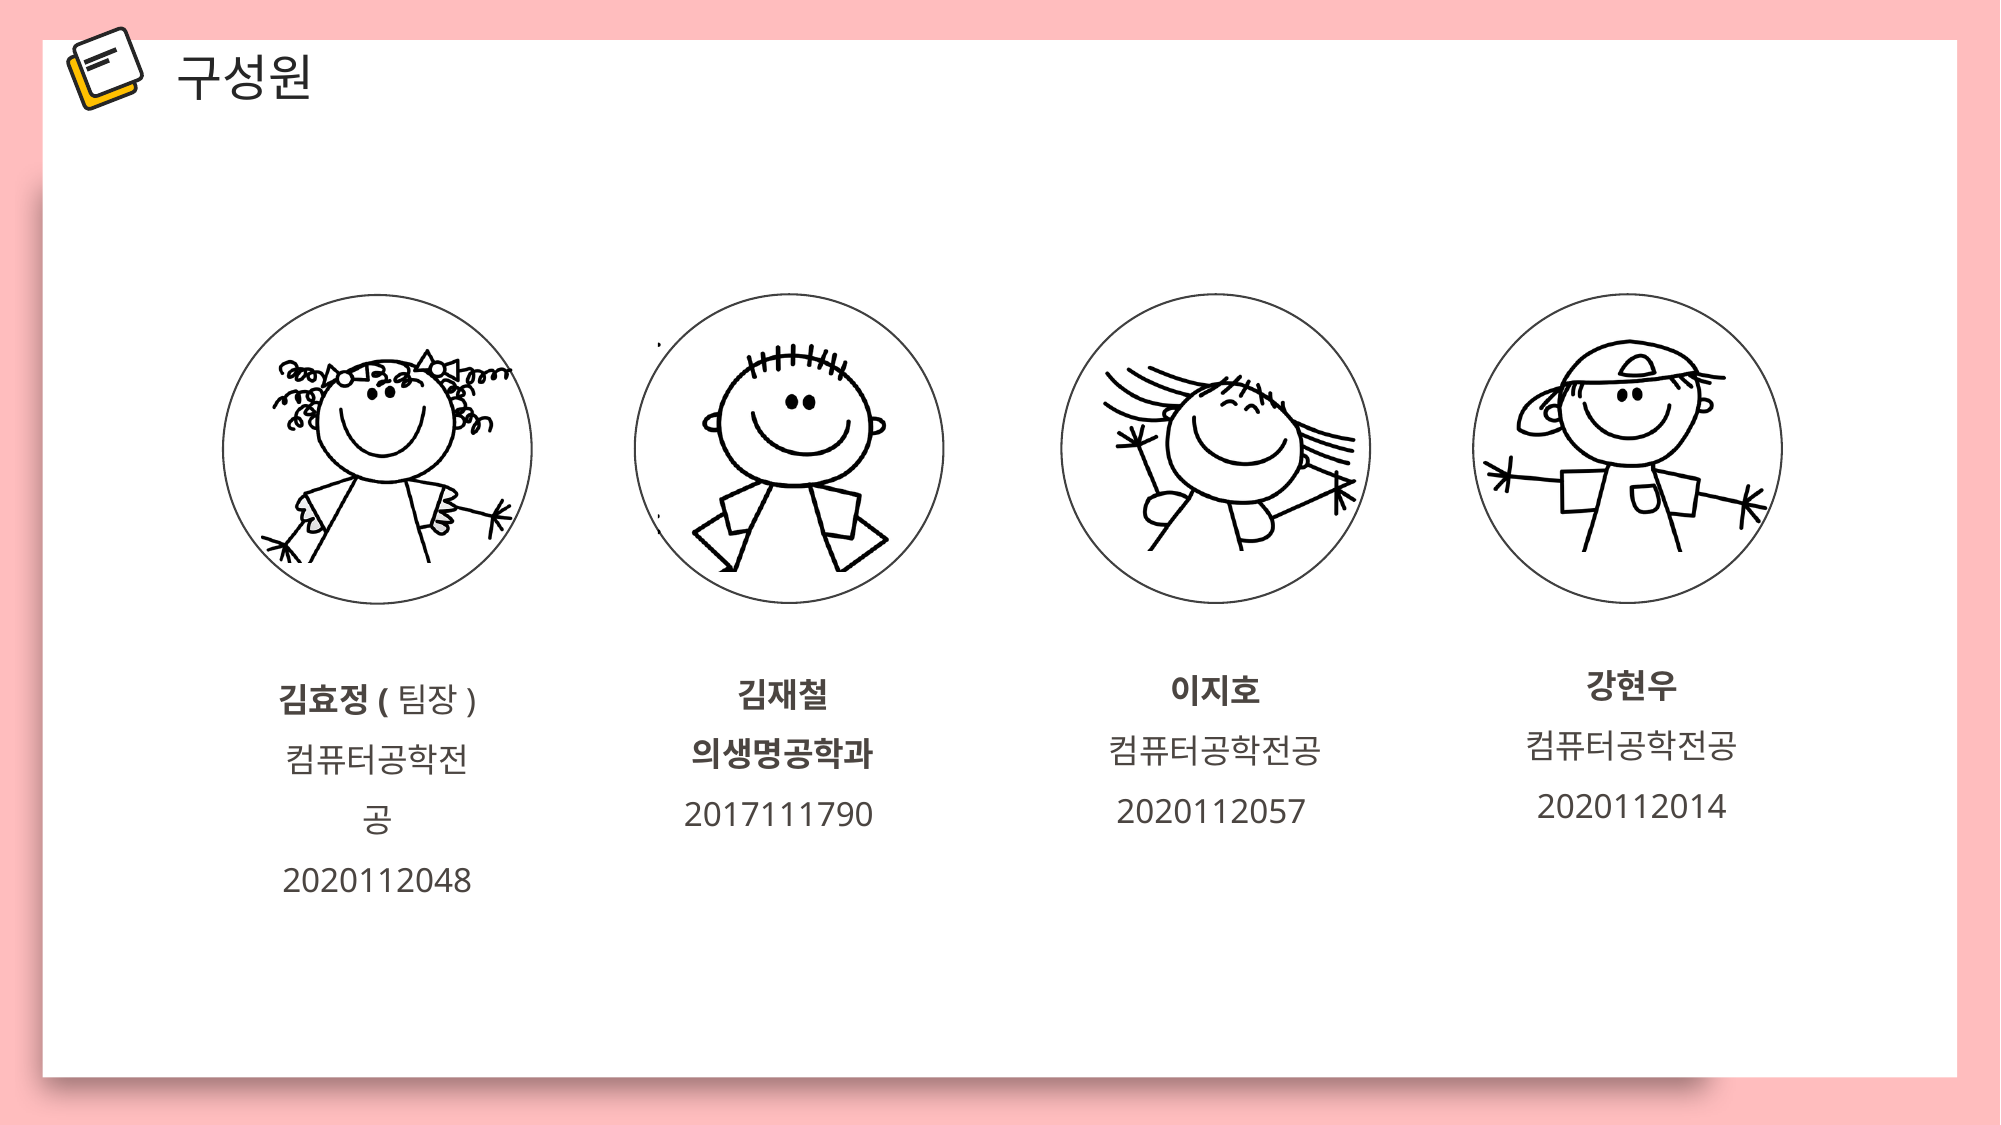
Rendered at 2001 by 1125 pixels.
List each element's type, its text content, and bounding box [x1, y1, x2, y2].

text_box [1543, 293, 1712, 318]
text_box 강현우 컴퓨터공학전공 2020112014 [1442, 638, 1822, 833]
text_box 김재철 의생명공학과 2017111790 [666, 646, 901, 841]
text_box [1098, 551, 1333, 604]
text_box [921, 366, 945, 531]
picture [1473, 318, 1791, 552]
text_box 이지호 컴퓨터공학전공 2020112057 [1047, 642, 1384, 838]
text_box [633, 366, 657, 531]
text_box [74, 34, 136, 103]
text_box 김효정(팀장) 컴퓨터공학전공 2020112048 [261, 652, 493, 907]
text_box [525, 401, 533, 498]
text_box [221, 293, 495, 553]
text_box [271, 563, 484, 605]
picture [1084, 356, 1376, 551]
text_box [1090, 293, 1341, 356]
picture [657, 275, 921, 572]
text_box [42, 39, 1958, 1078]
picture [261, 347, 525, 563]
text_box [1060, 366, 1084, 531]
text_box 구성원 [161, 38, 599, 114]
text_box [694, 572, 884, 604]
text_box [1511, 552, 1744, 604]
